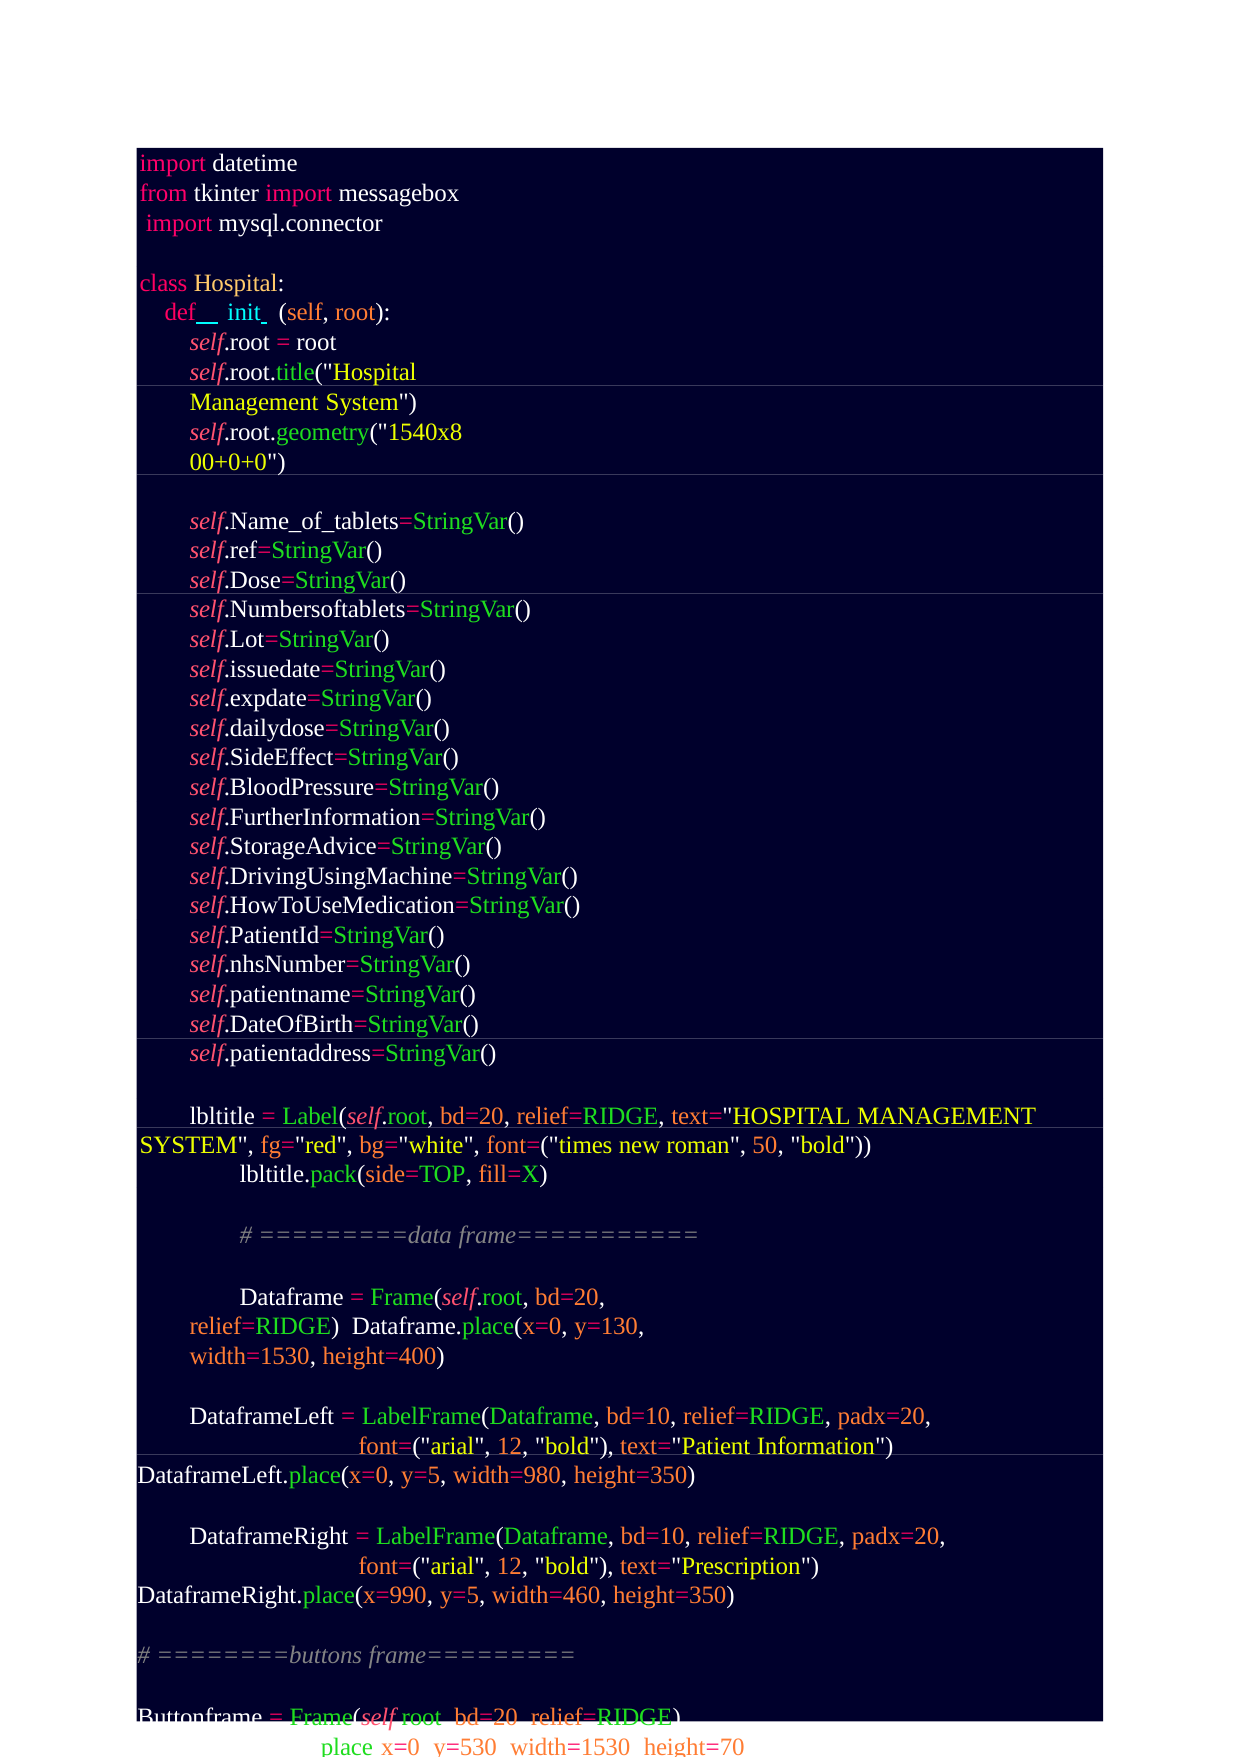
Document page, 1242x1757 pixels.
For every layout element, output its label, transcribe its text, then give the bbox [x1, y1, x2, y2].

text_box [1044, 147, 1104, 1722]
text_box import datetime from tkinter import messagebox import mysql.connector class Hospital: def init (self, root): self.root = root self.root.title("Hospital Management System") self.root.geometry("1540x800+0+0") self.Name_of_tablets=StringVar() self.ref=StringVar() self.Dose=StringVar() self.Numbersoftablets=StringVar() self.Lot=StringVar() self.issuedate=StringVar() self.expdate=StringVar() self.dailydose=StringVar() self.SideEffect=StringVar() self.BloodPressure=StringVar() self.FurtherInformation=StringVar() self.StorageAdvice=StringVar() self.DrivingUsingMachine=StringVar() self.HowToUseMedication=StringVar() self.PatientId=StringVar() self.nhsNumber=StringVar() self.patientname=StringVar() self.DateOfBirth=StringVar() self.patientaddress=StringVar() lbltitle = Label(self.root, bd=20, relief=RIDGE, text="HOSPITAL MANAGEMENT SYSTEM", fg="red", bg="white", font=("times new roman", 50, "bold")) lbltitle.pack(side=TOP, fill=X) # =========data frame=========== Dataframe = Frame(self.root, bd=20, relief=RIDGE) Dataframe.place(x=0, y=130, width=1530, height=400) DataframeLeft = LabelFrame(Dataframe, bd=10, relief=RIDGE, padx=20, font=("arial", 12, "bold"), text="Patient Information") DataframeLeft.place(x=0, y=5, width=980, height=350) DataframeRight = LabelFrame(Dataframe, bd=10, relief=RIDGE, padx=20, font=("arial", 12, "bold"), text="Prescription") DataframeRight.place(x=990, y=5, width=460, height=350) # ========buttons frame========= Buttonframe = Frame(self.root, bd=20, relief=RIDGE) Buttonframe.place(x=0, y=530, width=1530, height=70) # ===========details frame========= [137, 144, 1044, 1757]
